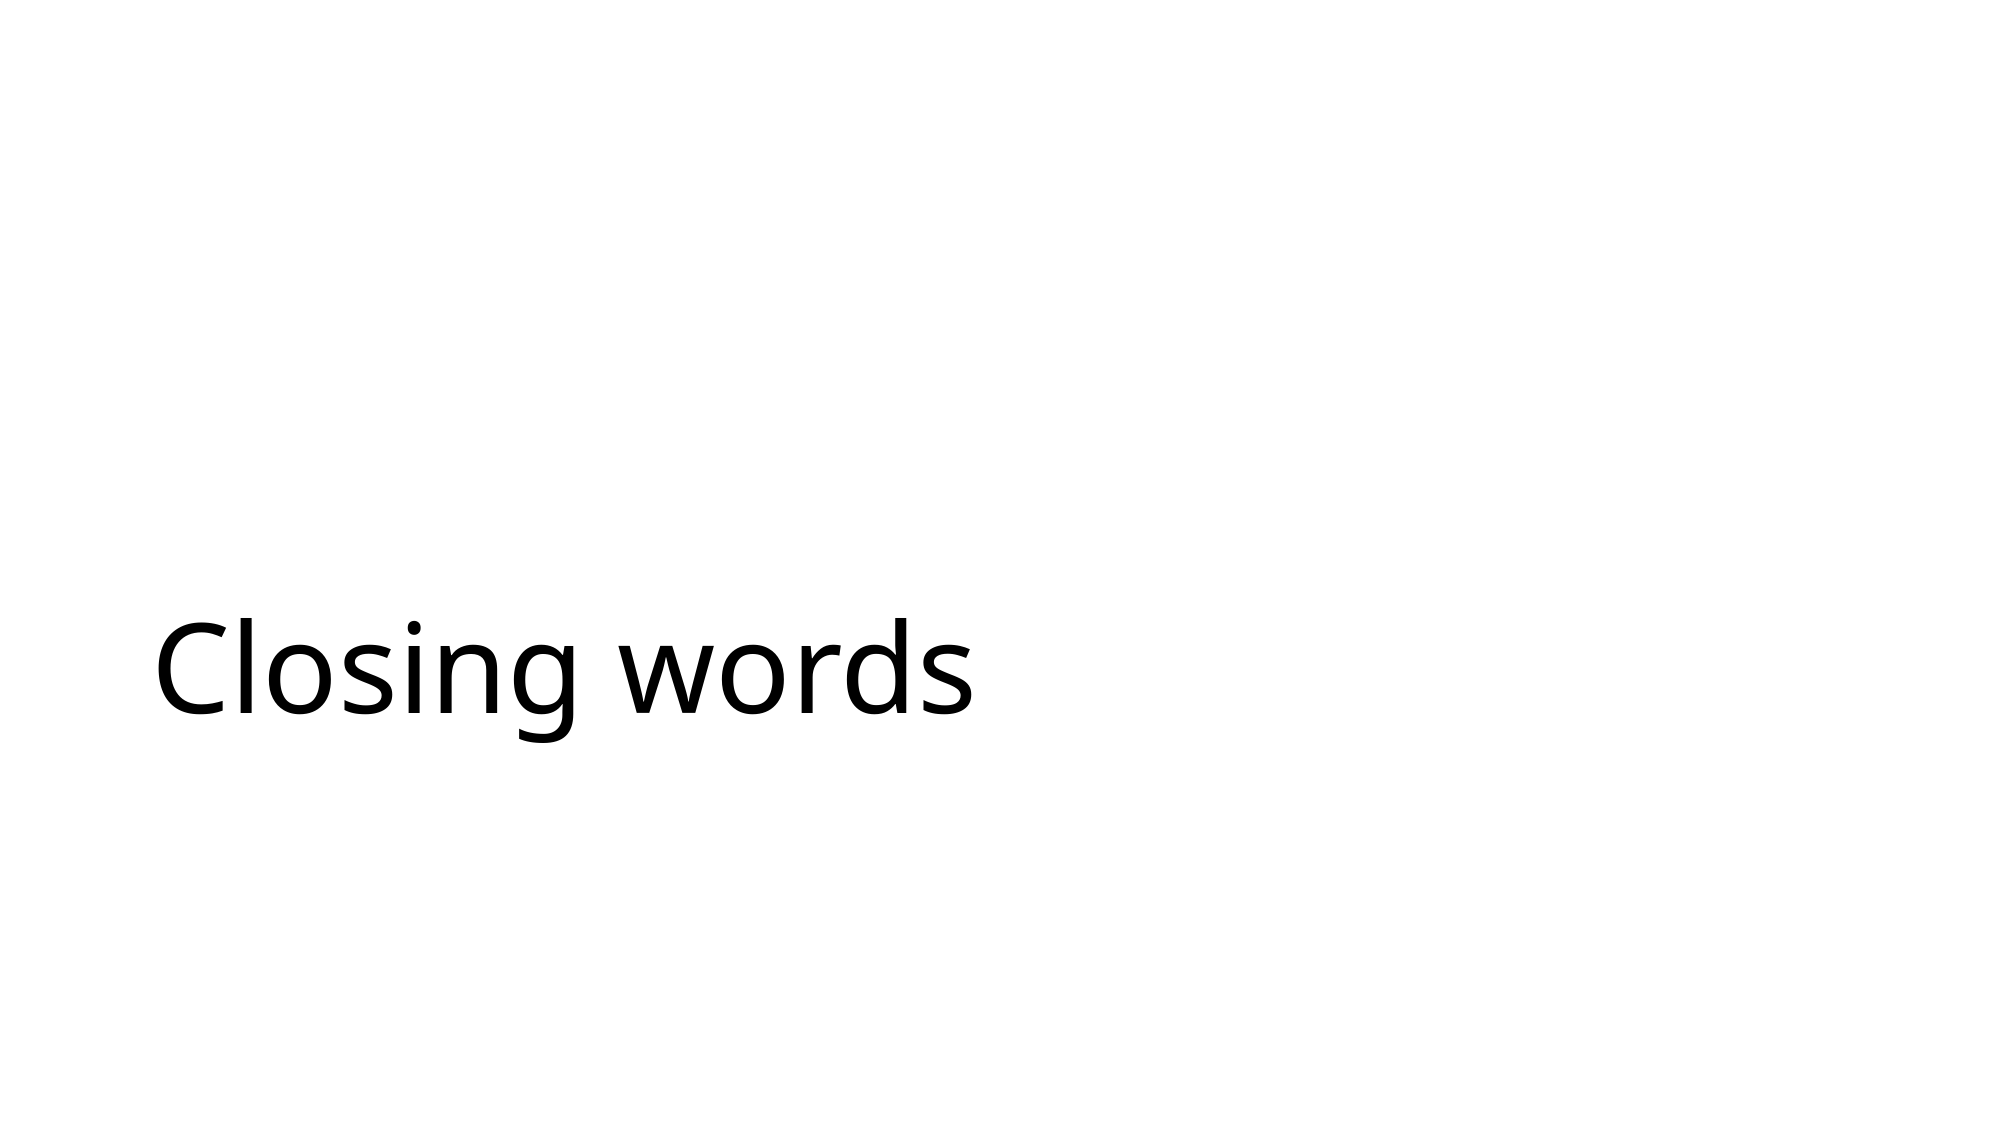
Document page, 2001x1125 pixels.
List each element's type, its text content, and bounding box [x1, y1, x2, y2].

title Closing words [136, 280, 1862, 749]
